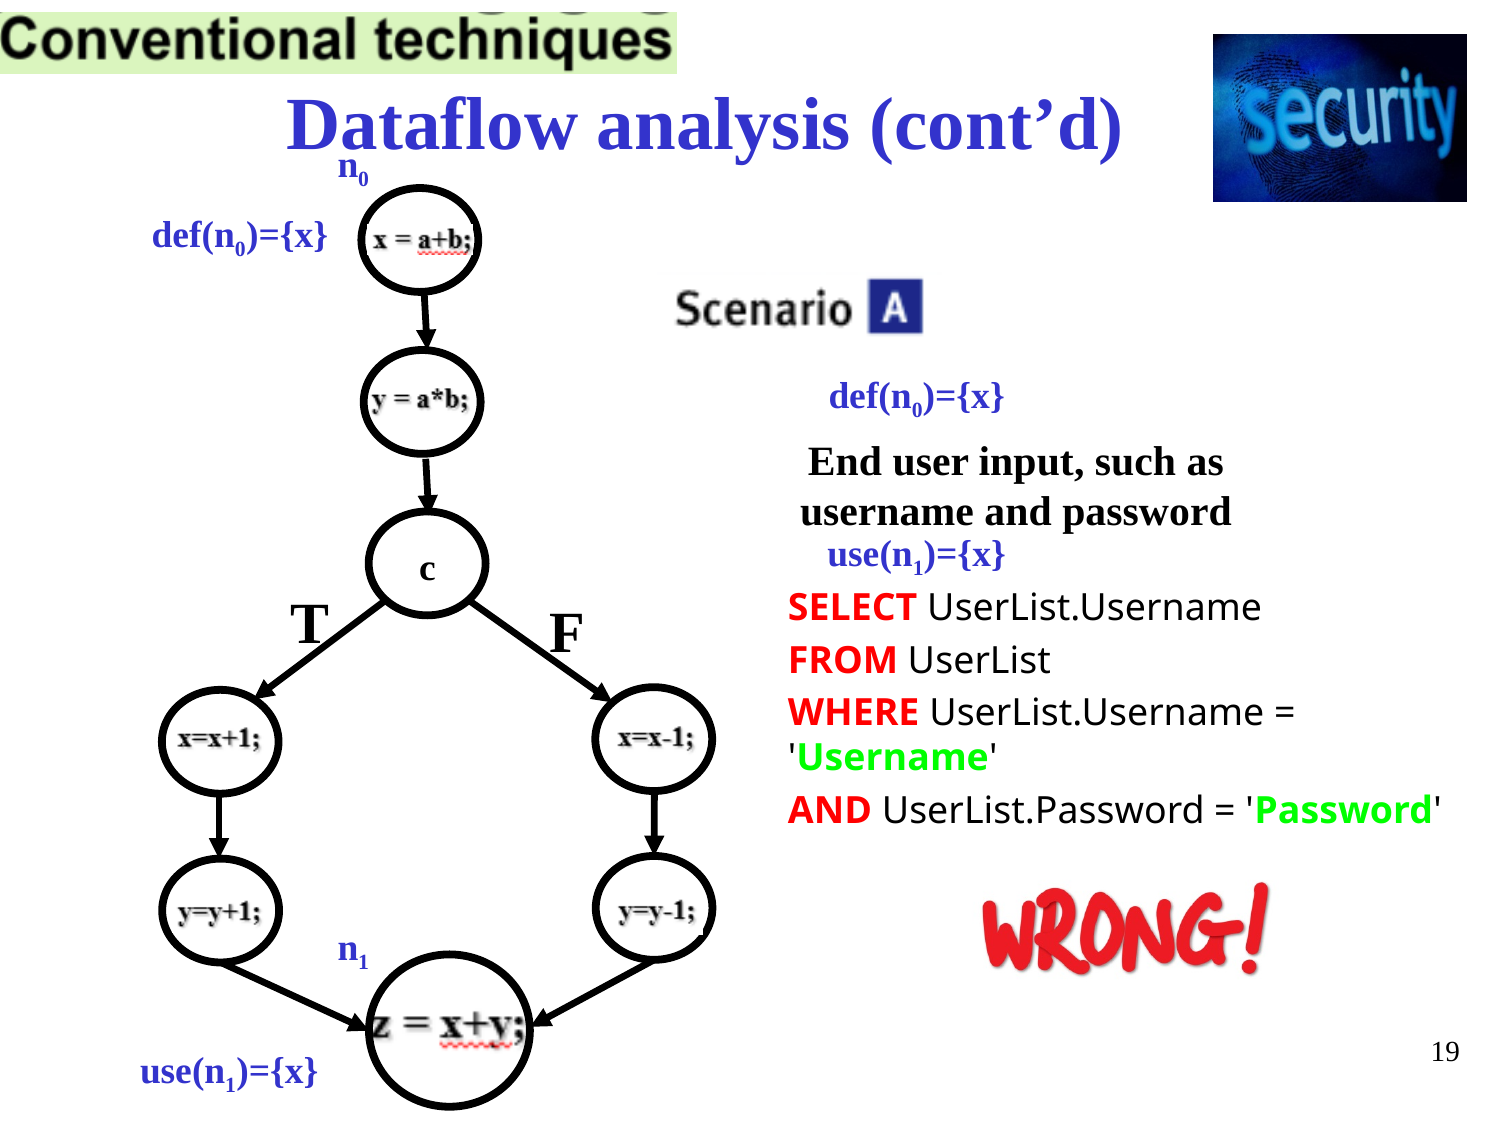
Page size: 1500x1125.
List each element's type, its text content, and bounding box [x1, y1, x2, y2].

picture [960, 792, 1287, 1064]
text_box SELECT UserList.Username FROM UserList WHERE UserList.Username = 'Username' AND UserList.Password = 'Password' [773, 576, 1475, 839]
picture [0, 12, 677, 74]
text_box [107, 142, 713, 1113]
picture [1213, 33, 1468, 203]
title Dataflow analysis (cont’d) [67, 37, 1209, 201]
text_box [425, 458, 430, 516]
text_box 19 [1348, 1024, 1475, 1100]
text_box use(n1)={x} [795, 529, 1039, 576]
text_box def(n0)={x} [808, 361, 1025, 431]
picture [656, 272, 943, 342]
text_box End user input, such as username and password [776, 438, 1256, 529]
